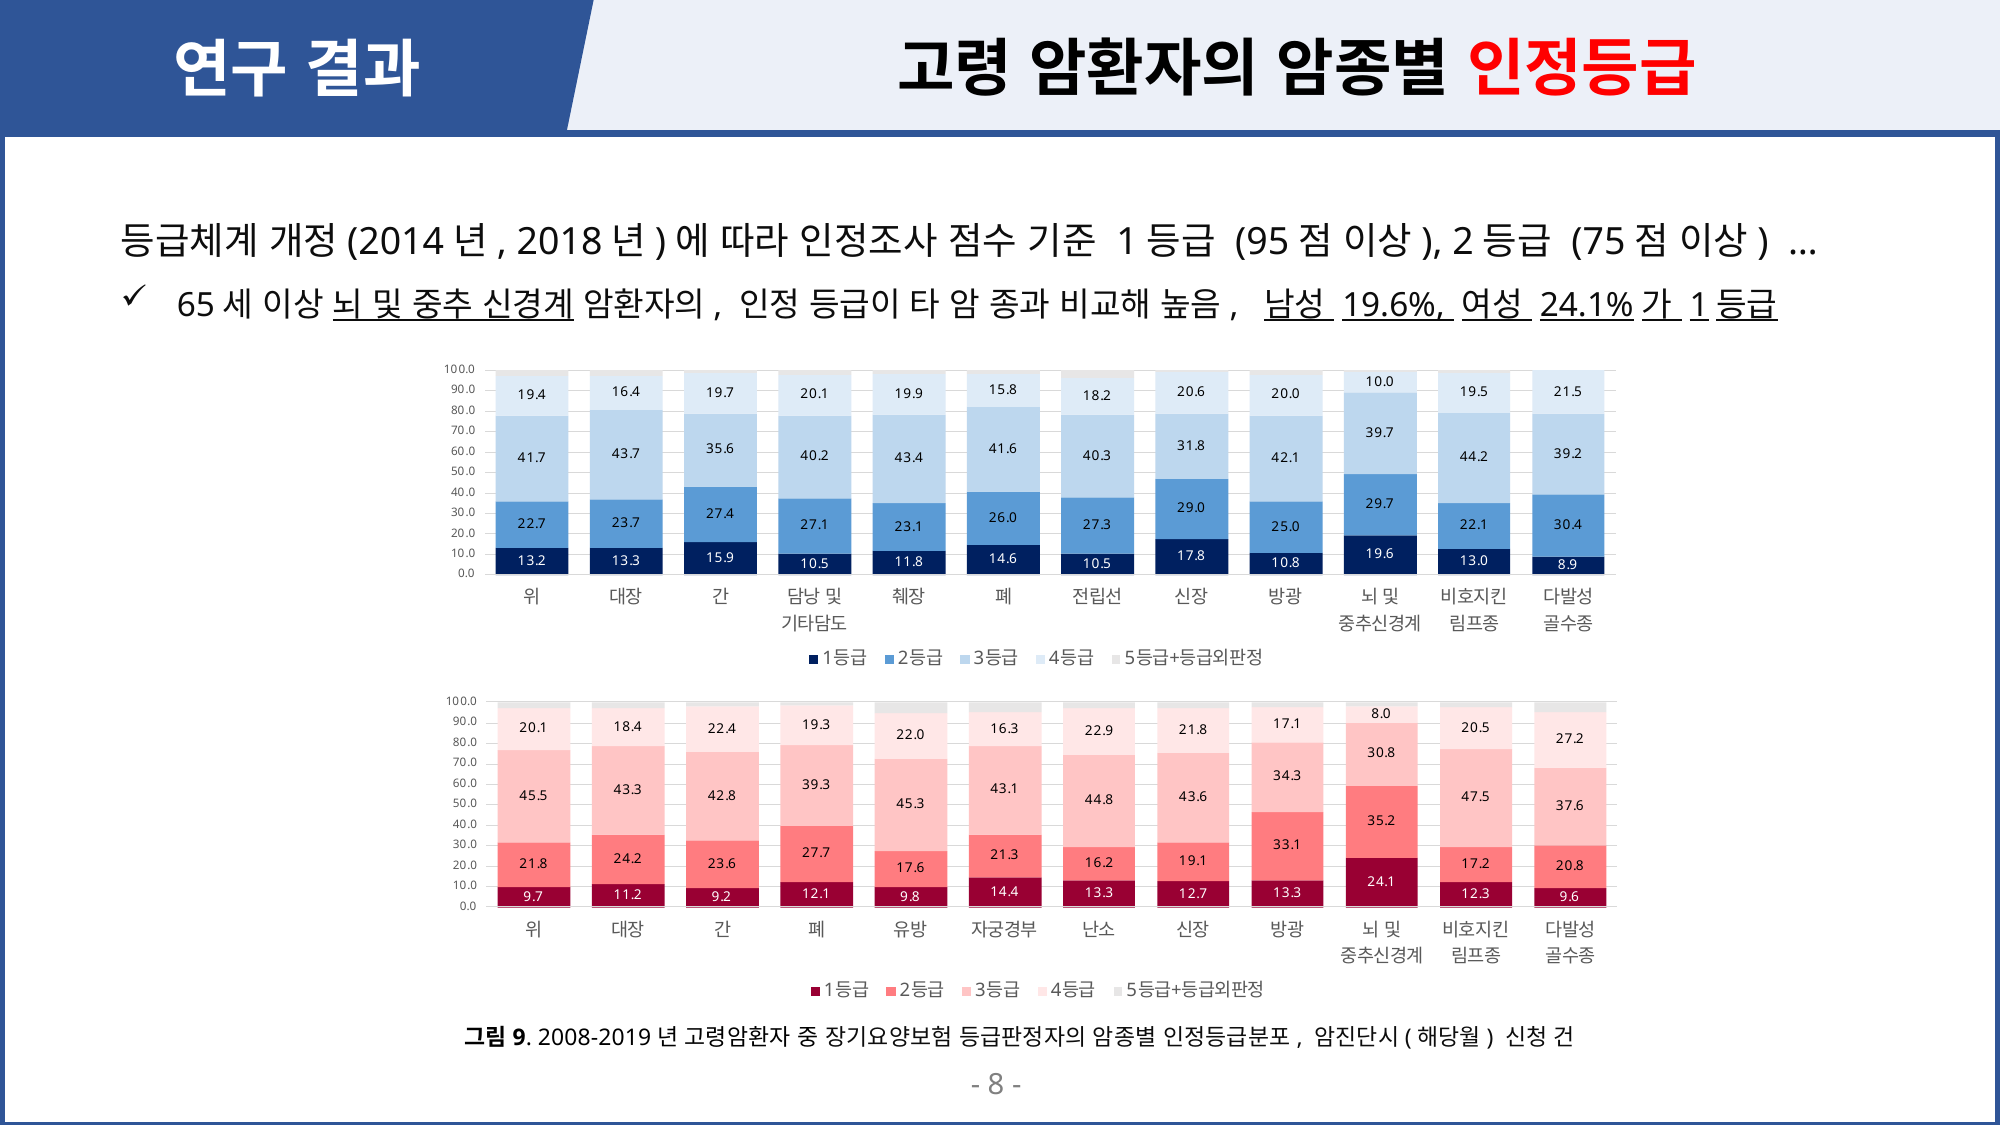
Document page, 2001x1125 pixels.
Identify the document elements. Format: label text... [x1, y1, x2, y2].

text_box [568, 280, 2000, 356]
text_box [568, 0, 2000, 136]
text_box [1, 132, 1999, 1125]
picture [435, 355, 1631, 1013]
text_box 그림9. 2008-2019년 고령암환자 중 장기요양보험 등급판정자의 암종별 인정등급분포, 암진단시(해당월) 신청 건 [435, 1015, 1605, 1058]
text_box 고령 암환자의 암종별 인정등급 [594, 20, 2000, 111]
text_box 연구 결과 [0, 0, 595, 137]
text_box 등급체계 개정(2014년, 2018년)에 따라 인정조사 점수 기준 1등급 (95점 이상), 2등급 (75점 이상) … 65세 이상 뇌 및 중추 신경계 암환자의, 인정 등급이 타 암 종과 비교해 높음, 남성 19.6%, 여성 24.1%가 1등급 [103, 209, 1963, 330]
